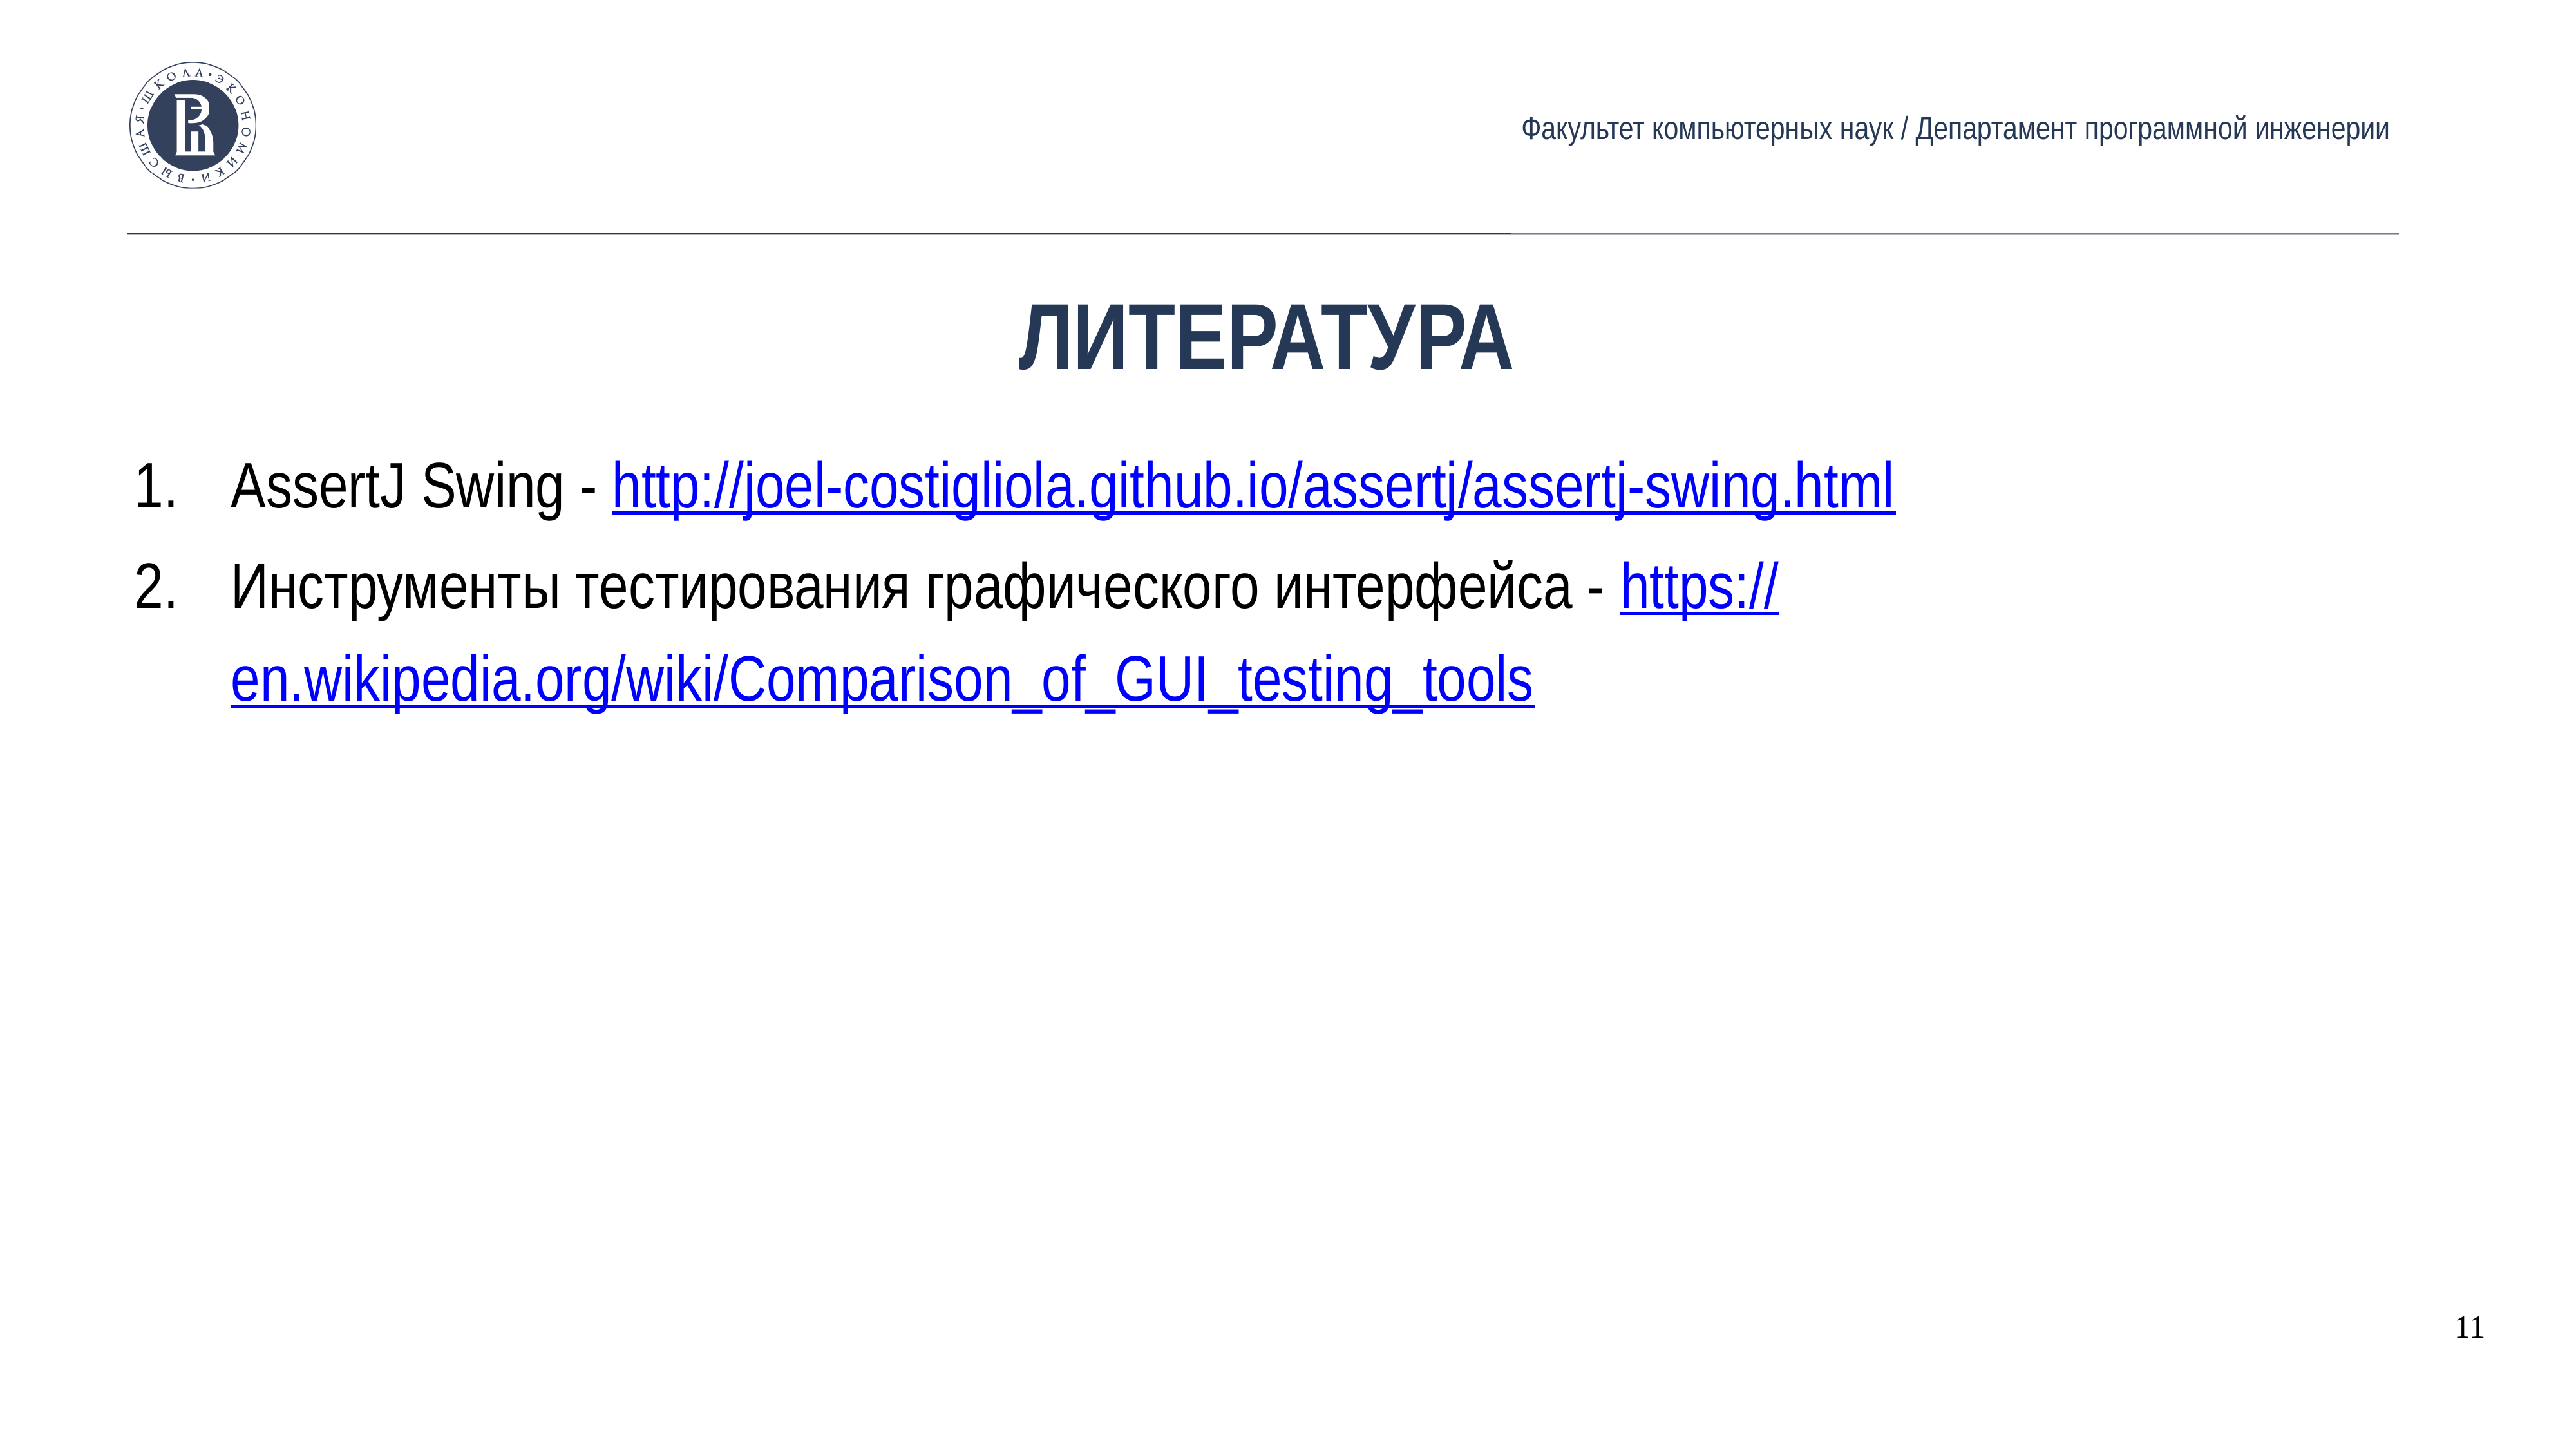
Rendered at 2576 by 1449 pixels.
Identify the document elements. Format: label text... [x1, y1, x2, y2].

text_box AssertJ Swing - http://joel-costigliola.github.io/assertj/assertj-swing.html Инструменты тестирования графического интерфейса - https://en.wikipedia.org/wiki/Comparison_of_GUI_testing_tools [127, 420, 2399, 1341]
text_box литература [128, 268, 2406, 513]
text_box Факультет компьютерных наук / Департамент программной инженерии [1198, 99, 2399, 154]
text_box 11 [2445, 1301, 2576, 1347]
picture [129, 61, 256, 189]
